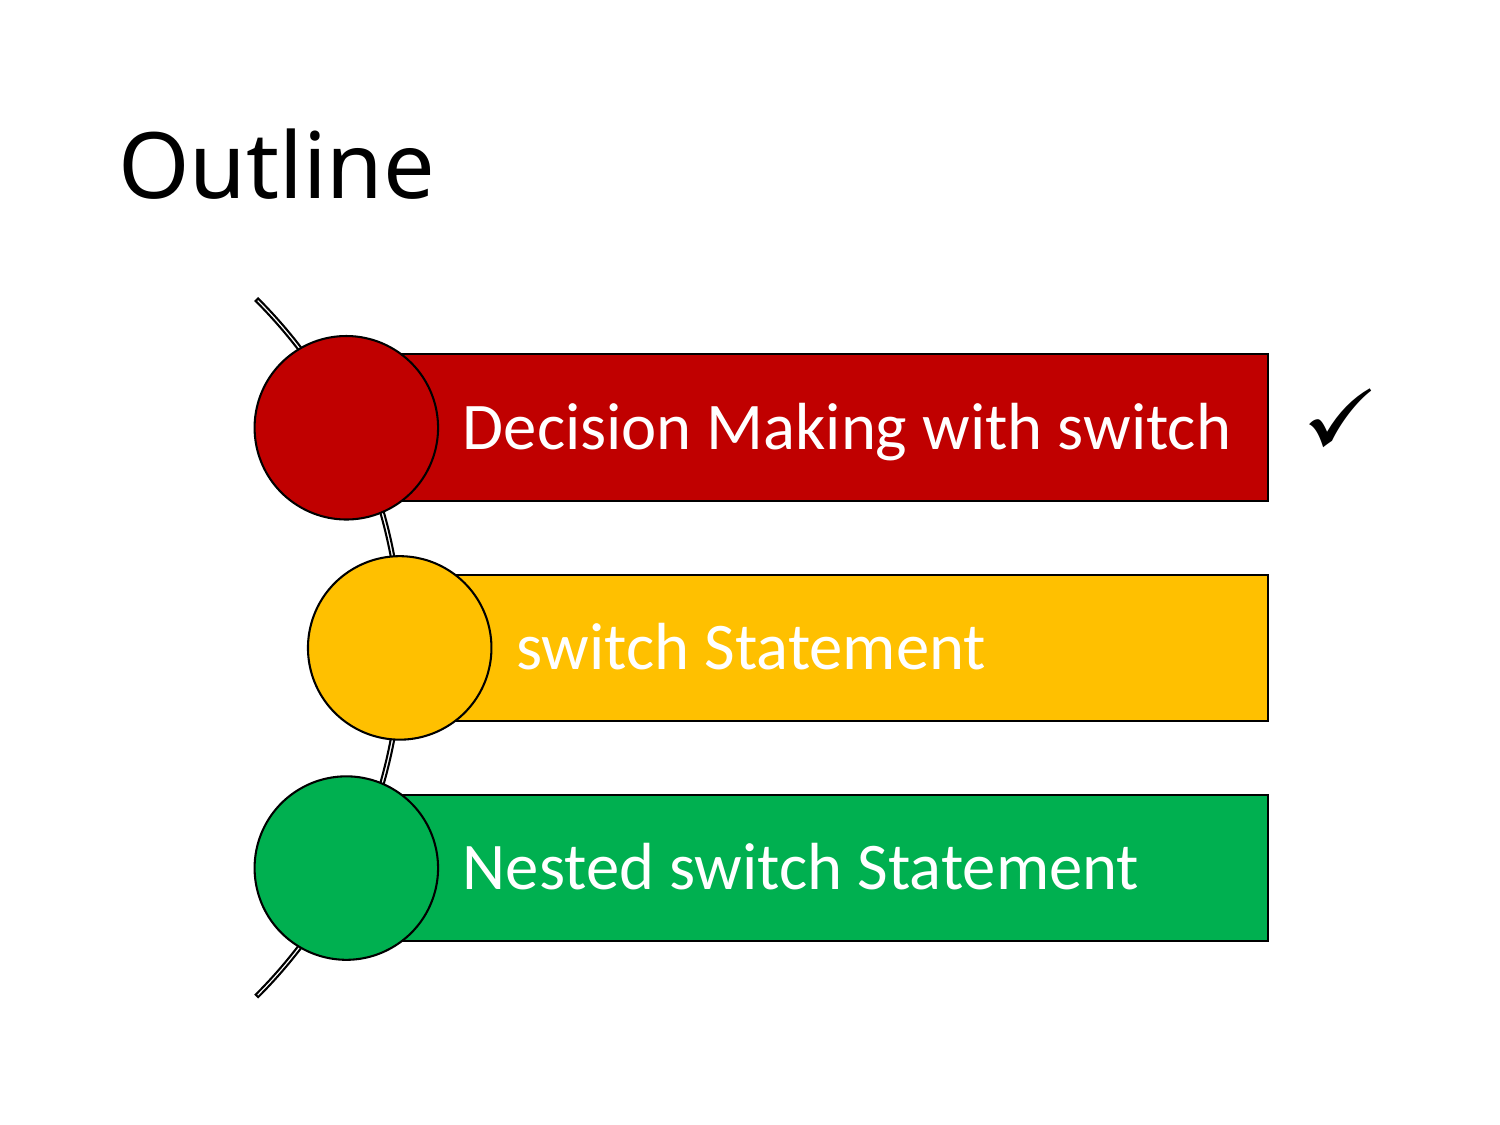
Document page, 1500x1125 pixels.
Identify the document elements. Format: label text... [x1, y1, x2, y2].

title Outline [103, 59, 1397, 278]
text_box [244, 280, 1279, 1015]
text_box [1287, 375, 1368, 501]
